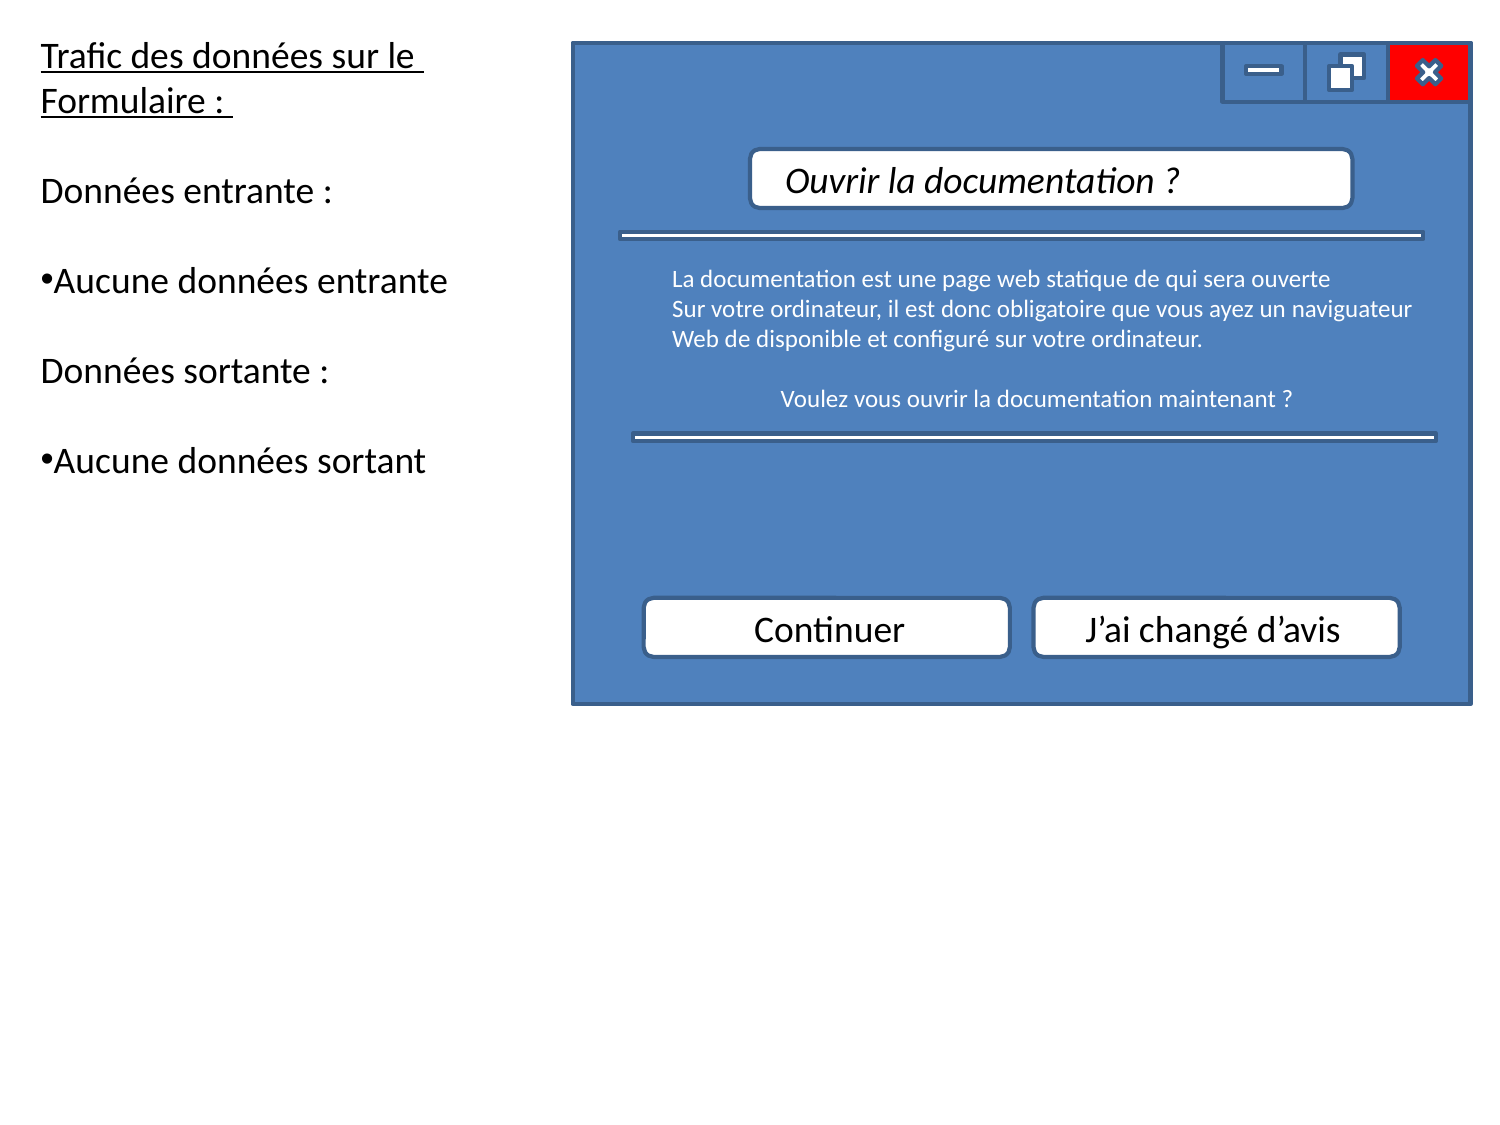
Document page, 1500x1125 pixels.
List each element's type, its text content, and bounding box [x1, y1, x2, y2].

text_box [1244, 64, 1284, 76]
text_box [1338, 52, 1366, 80]
text_box [747, 146, 1348, 211]
text_box [1327, 64, 1354, 92]
text_box [1220, 41, 1307, 104]
text_box [618, 230, 1425, 241]
text_box [641, 595, 1012, 660]
text_box [571, 41, 1473, 706]
text_box Ouvrir la documentation ? [761, 148, 1376, 209]
text_box [1307, 41, 1390, 104]
text_box Trafic des données sur le Formulaire : Données entrante : Aucune données entrante Données sortante : Aucune données sortant [25, 23, 464, 489]
text_box [1390, 41, 1473, 104]
text_box Continuer [739, 597, 921, 658]
text_box [631, 431, 1438, 443]
text_box [1031, 595, 1402, 660]
text_box J’ai changé d’avis [1070, 597, 1356, 658]
text_box La documentation est une page web statique de qui sera ouverte Sur votre ordinateur, il est donc obligatoire que vous ayez un naviguateur Web de disponible et configuré sur votre ordinateur. Voulez vous ouvrir la documentation maintenant ? [657, 255, 1429, 420]
text_box [1414, 57, 1444, 87]
